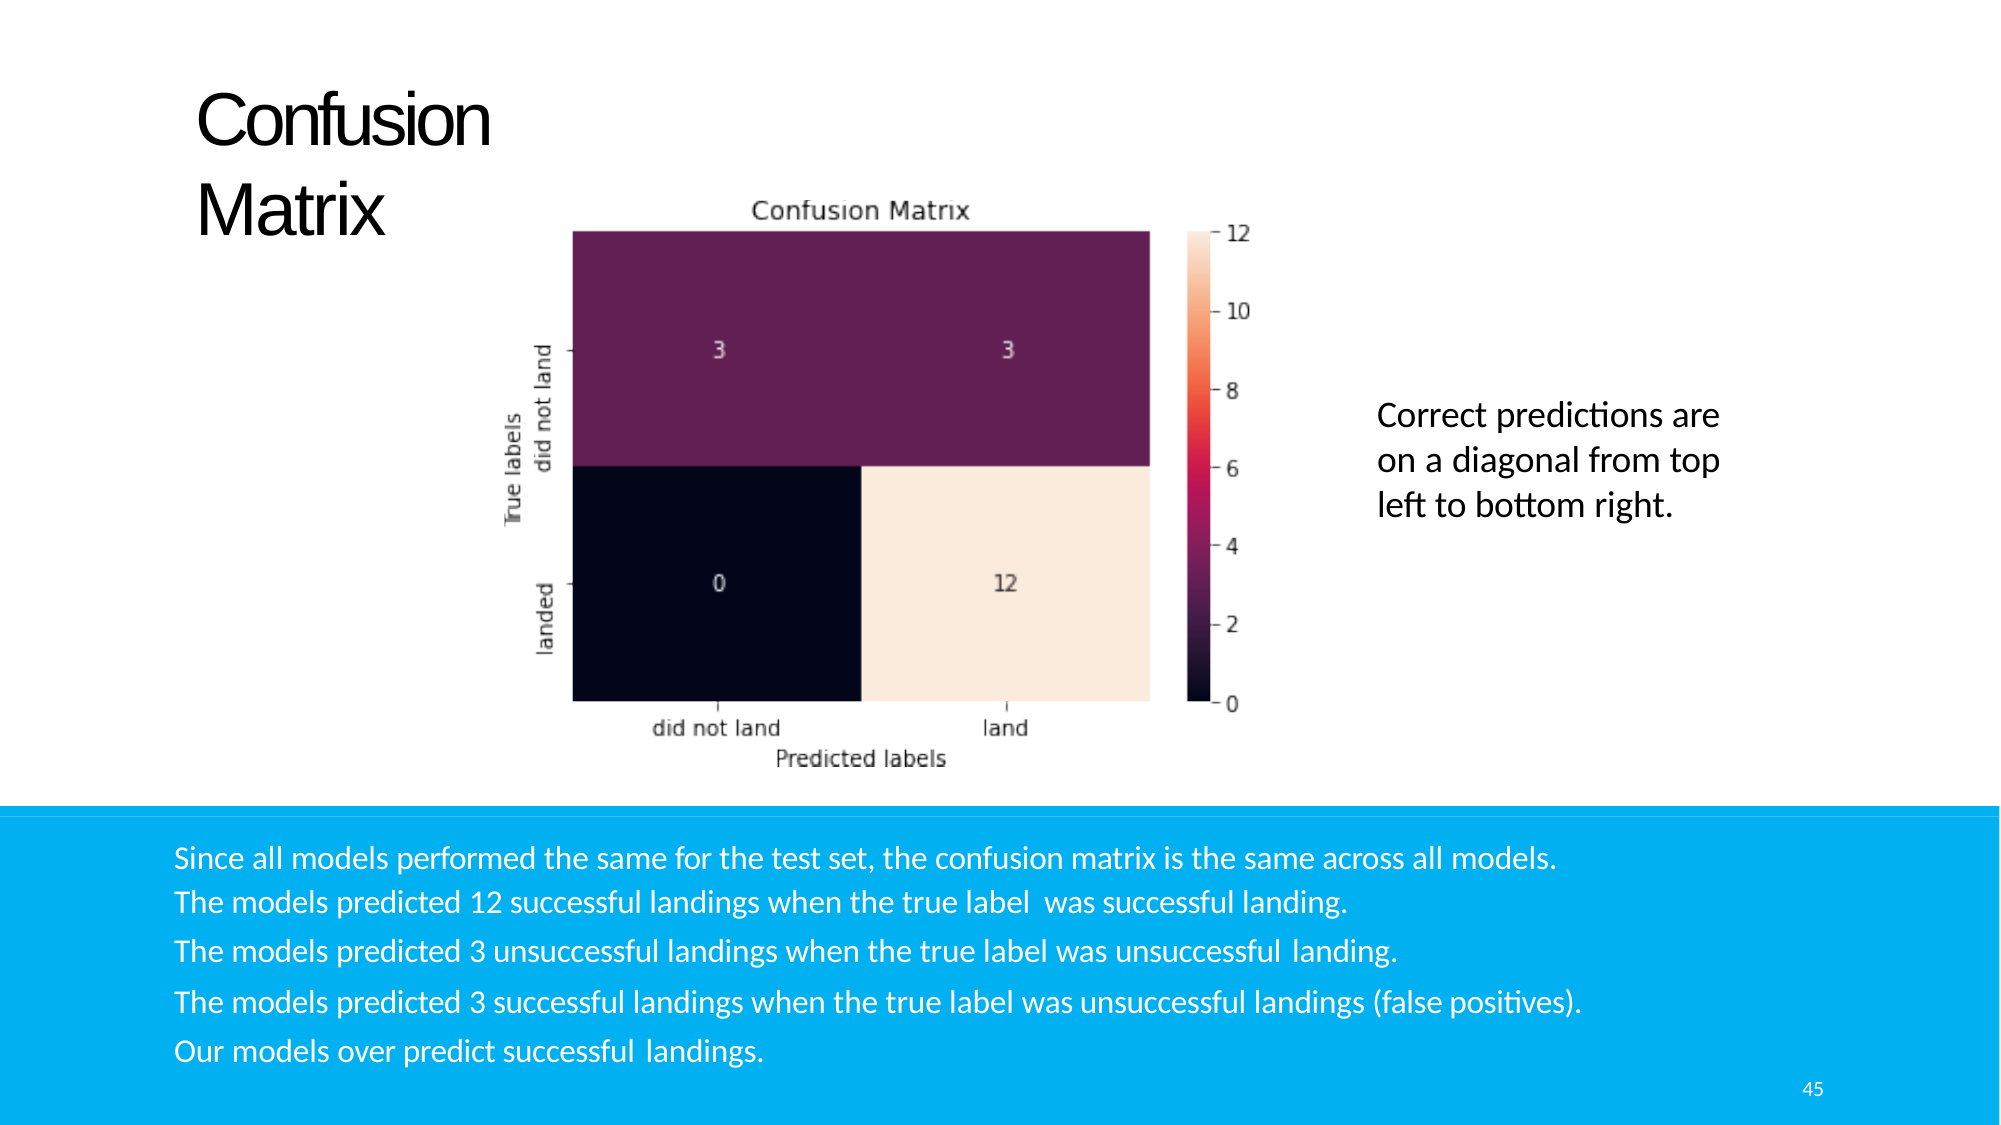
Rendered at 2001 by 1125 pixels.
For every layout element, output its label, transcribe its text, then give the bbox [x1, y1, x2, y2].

text_box Correct predictions are on a diagonal from top left to bottom right. [1374, 387, 1730, 525]
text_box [0, 805, 2000, 1125]
title Confusion Matrix [192, 68, 698, 259]
text_box [504, 200, 1250, 767]
